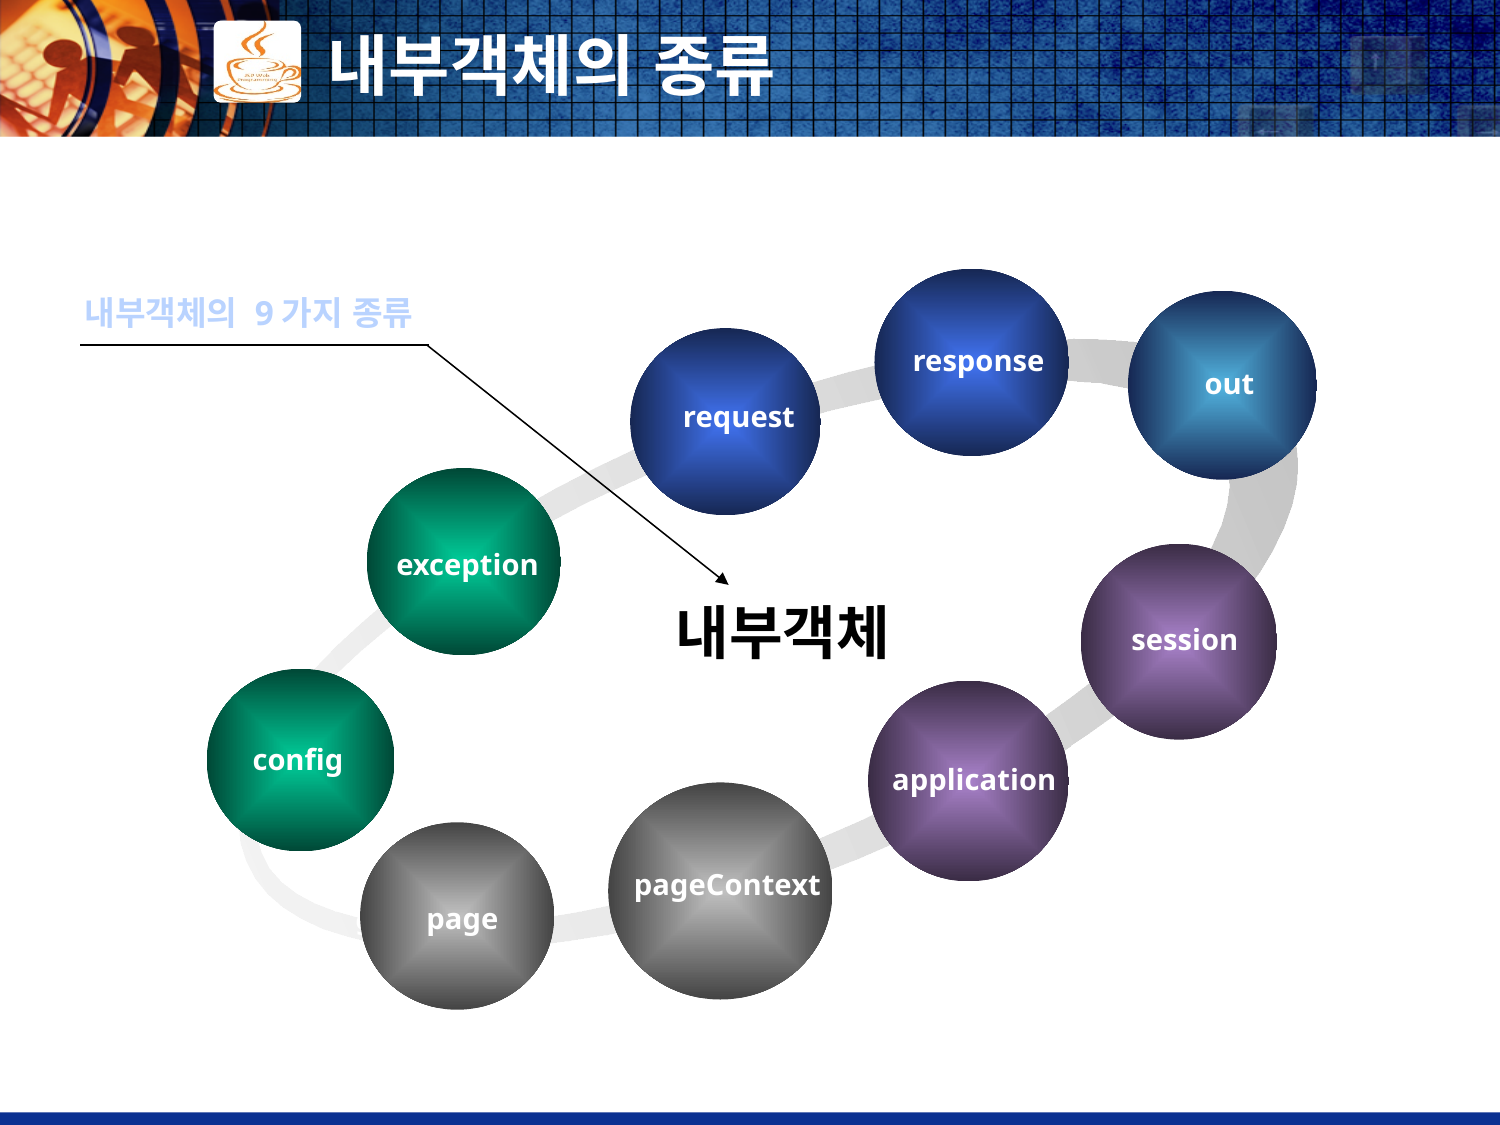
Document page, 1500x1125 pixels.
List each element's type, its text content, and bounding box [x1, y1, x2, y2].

title 내부객체의 종류 [312, 17, 1388, 111]
picture [0, 0, 1500, 138]
text_box [920, 268, 1024, 283]
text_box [52, 284, 1333, 1000]
